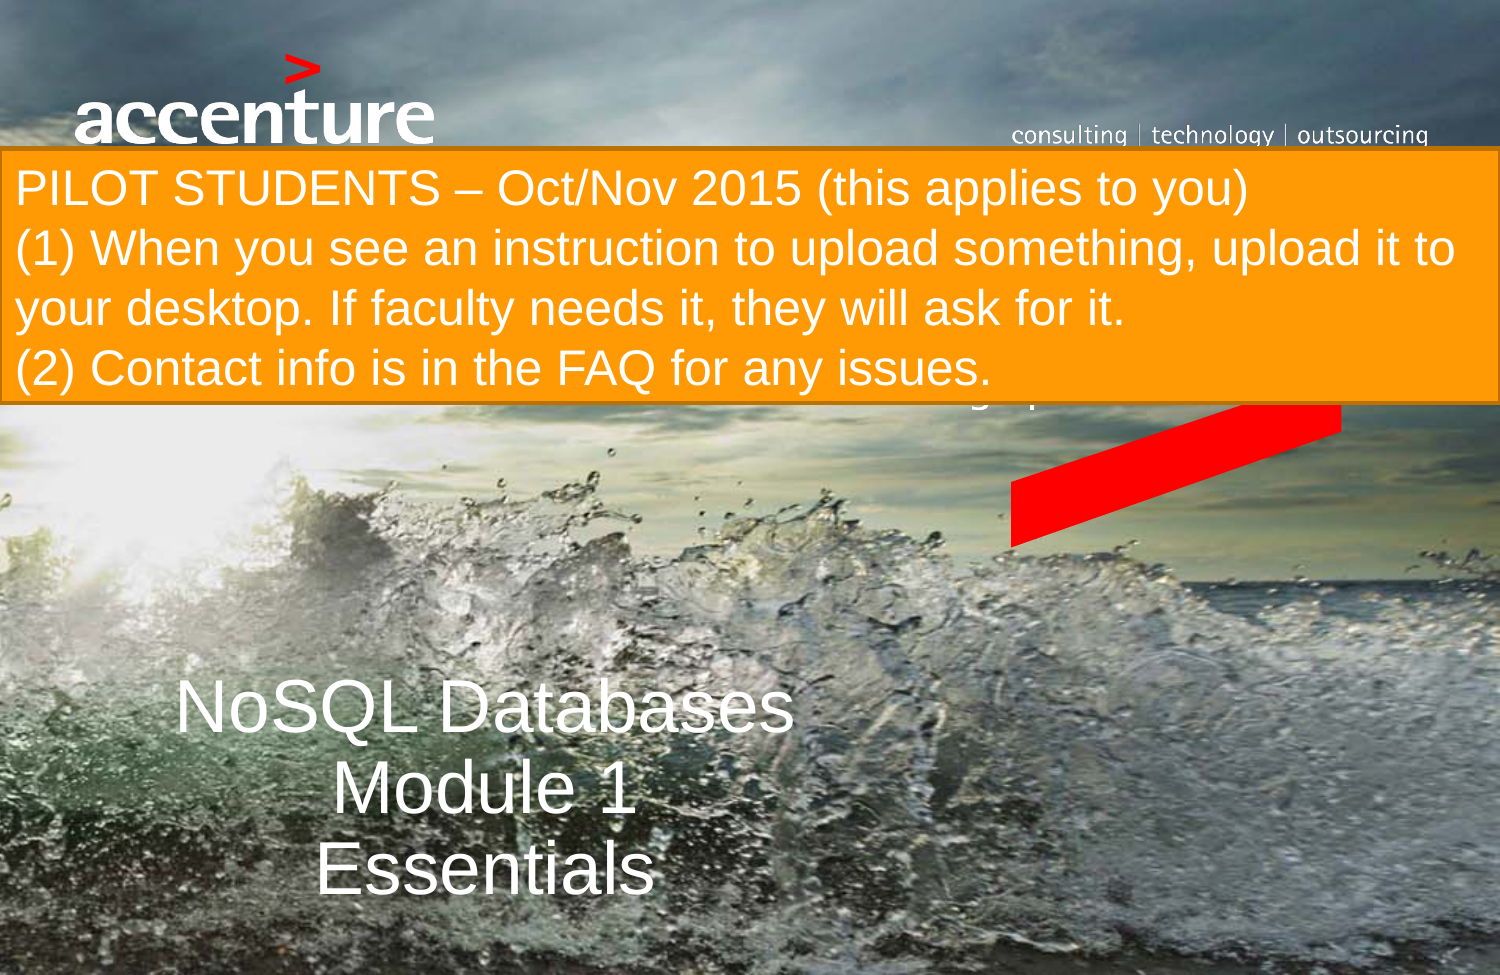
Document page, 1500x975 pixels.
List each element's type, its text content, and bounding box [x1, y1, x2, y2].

list NoSQL Databases Module 1 Essentials [75, 677, 896, 899]
picture [0, 0, 1500, 146]
text_box PILOT STUDENTS – Oct/Nov 2015 (this applies to you) (1) When you see an instruction to upload something, upload it to your desktop. If faculty needs it, they will ask for it. (2) Contact info is in the FAQ for any issues. [0, 146, 1500, 405]
picture [0, 405, 1500, 975]
